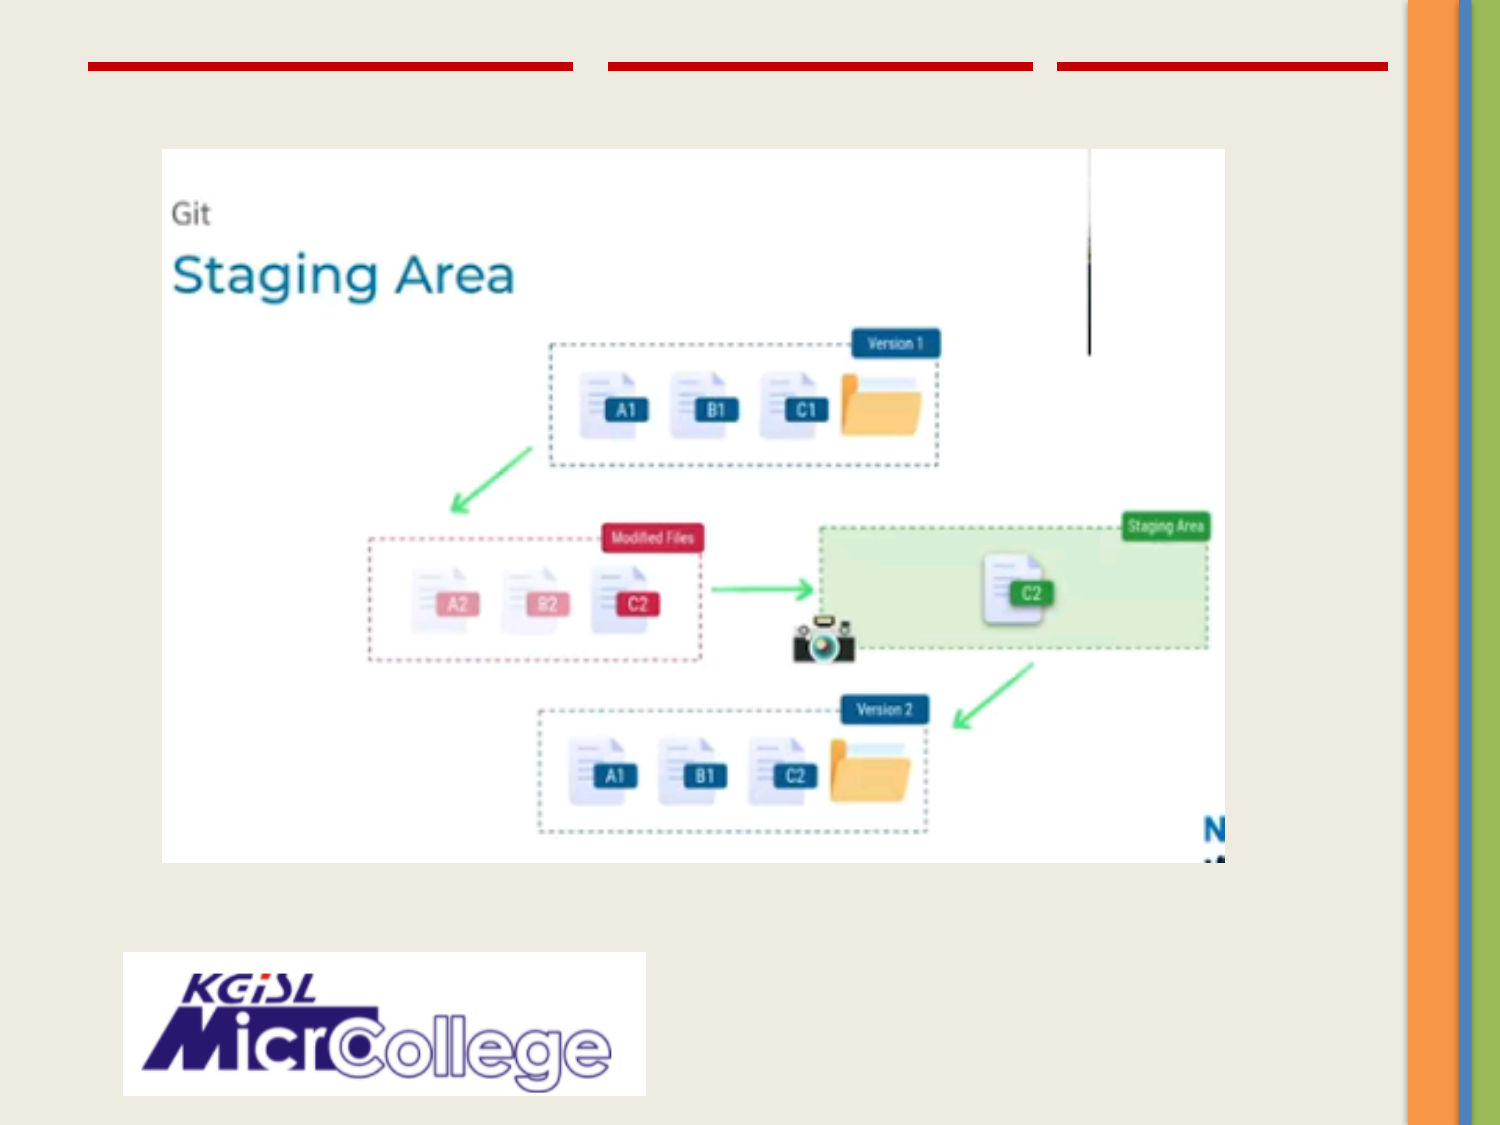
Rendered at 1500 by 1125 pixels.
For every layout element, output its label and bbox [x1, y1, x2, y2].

picture [162, 149, 1226, 863]
picture [123, 951, 647, 1097]
